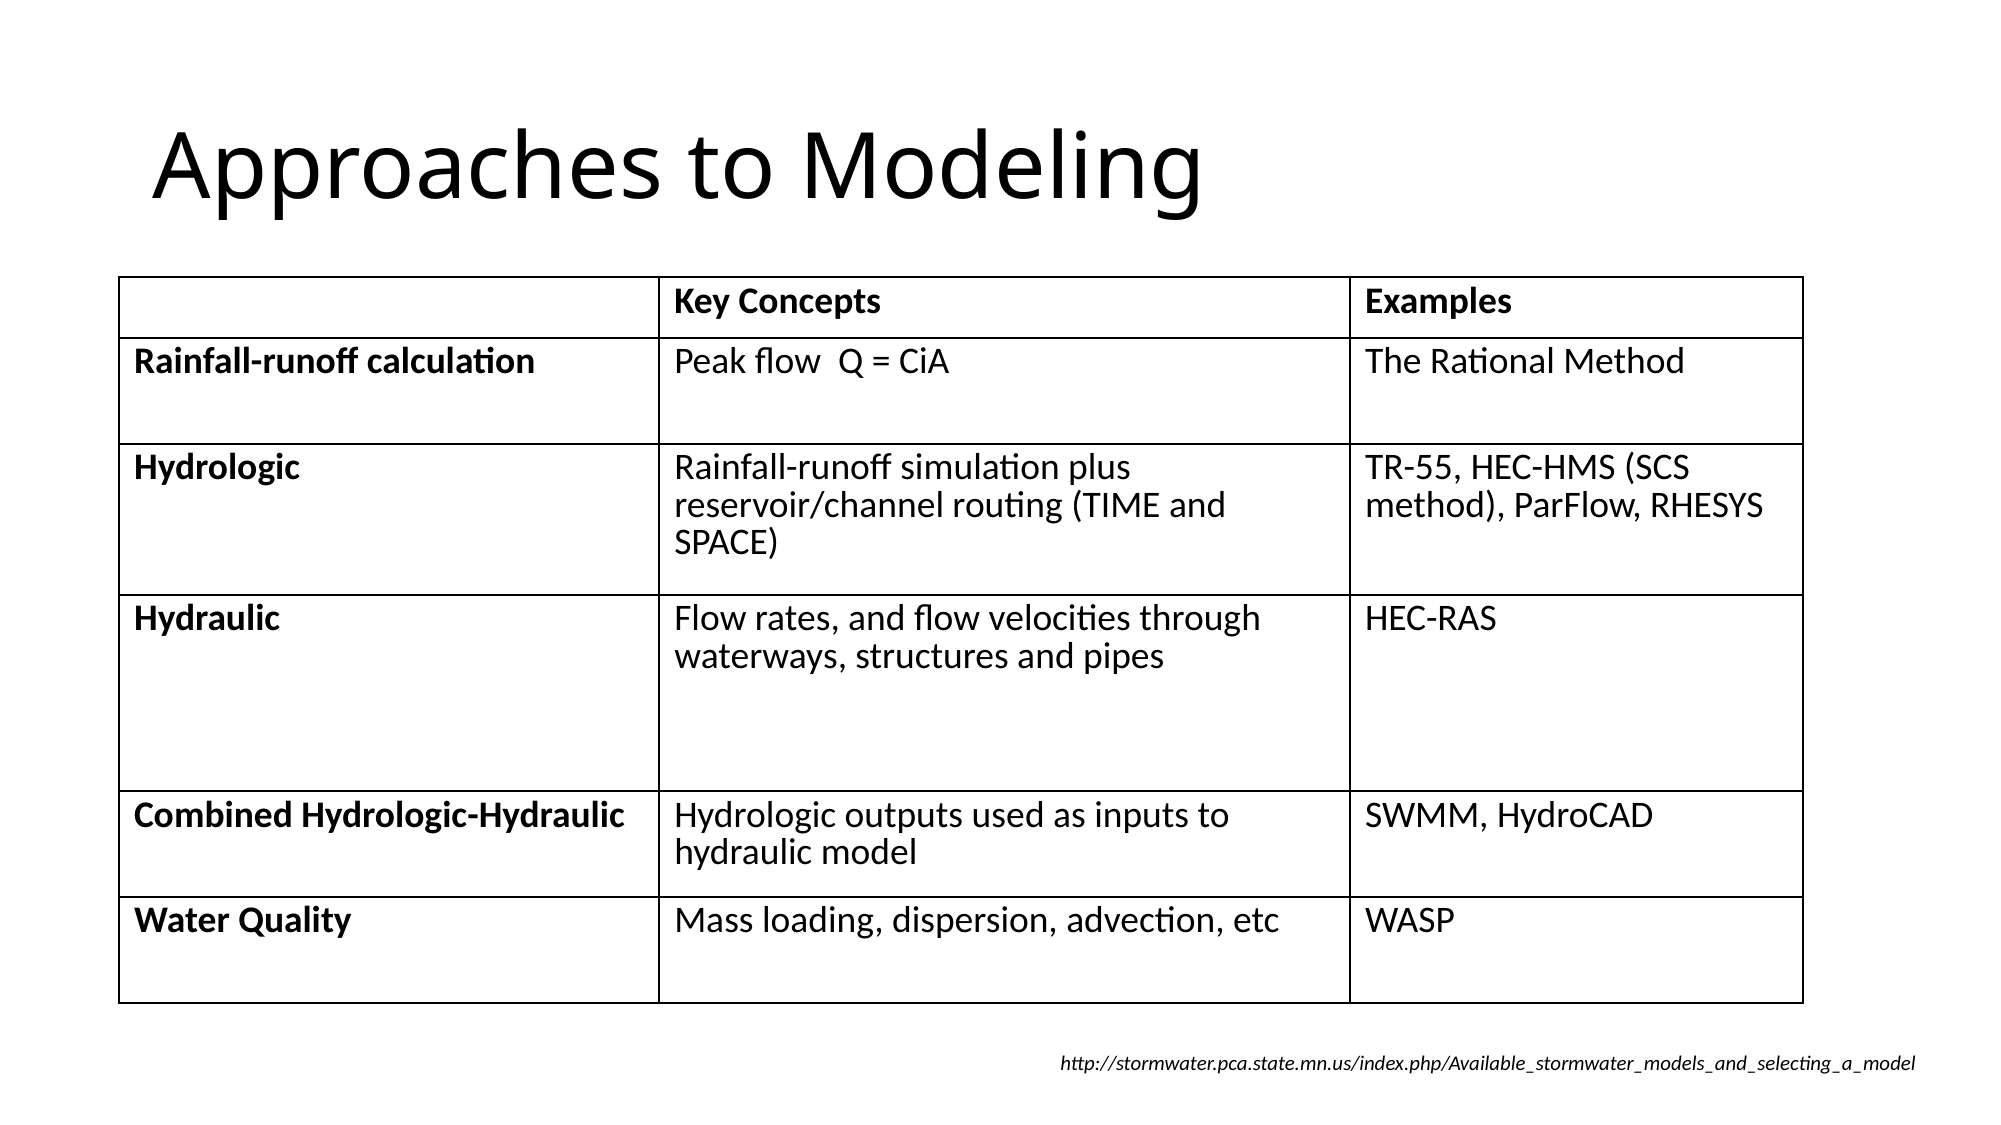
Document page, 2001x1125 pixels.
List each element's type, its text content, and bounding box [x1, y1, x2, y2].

table_cell SWMM, HydroCAD [1351, 792, 1802, 896]
table_cell Hydraulic [120, 596, 658, 790]
table_cell Water Quality [120, 898, 658, 1002]
text_box http://stormwater.pca.state.mn.us/index.php/Available_stormwater_models_and_selecting_a_model [1045, 1042, 1932, 1083]
table_cell HEC-RAS [1351, 596, 1802, 790]
table_cell Hydrologic outputs used as inputs to hydraulic model [660, 792, 1349, 896]
table_cell The Rational Method [1351, 339, 1802, 443]
table_cell TR-55, HEC-HMS (SCS method), ParFlow, RHESYS [1351, 445, 1802, 594]
table_header Examples [1351, 278, 1802, 337]
table_cell Rainfall-runoff simulation plus reservoir/channel routing (TIME and SPACE) [660, 445, 1349, 594]
table_header Key Concepts [660, 278, 1349, 337]
table_cell Combined Hydrologic-Hydraulic [120, 792, 658, 896]
table_cell Mass loading, dispersion, advection, etc [660, 898, 1349, 1002]
table_header [120, 278, 658, 337]
table_cell Flow rates, and flow velocities through waterways, structures and pipes [660, 596, 1349, 790]
table_cell WASP [1351, 898, 1802, 1002]
table_cell Peak flow Q = CiA [660, 339, 1349, 443]
table_cell Rainfall-runoff calculation [120, 339, 658, 443]
title Approaches to Modeling [137, 59, 1863, 278]
table_cell Hydrologic [120, 445, 658, 594]
